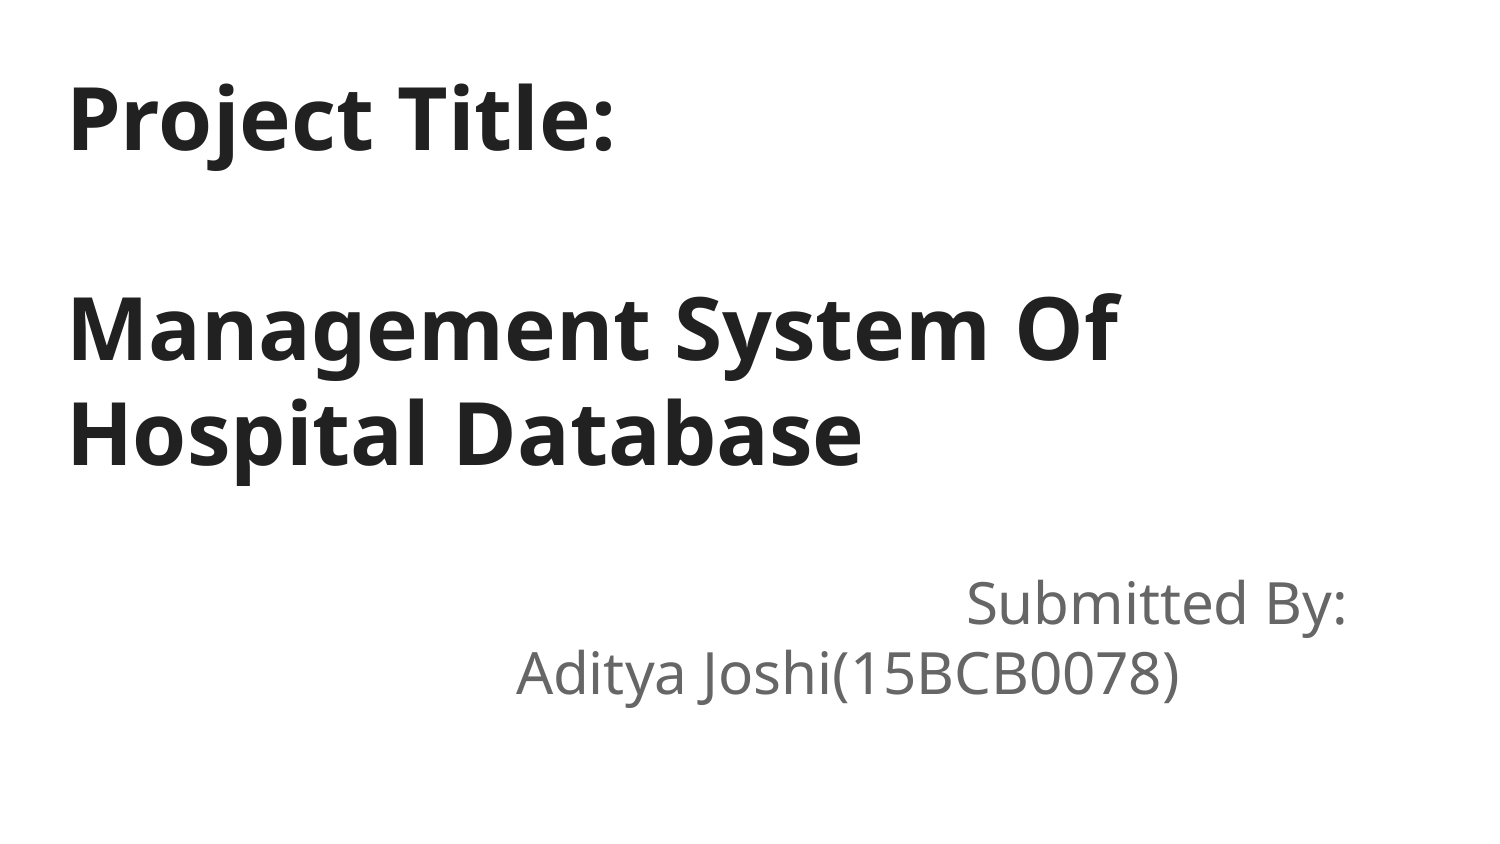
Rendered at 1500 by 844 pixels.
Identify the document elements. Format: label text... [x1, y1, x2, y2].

title Project Title: Management System Of Hospital Database [51, 48, 1449, 180]
list Submitted By: Aditya Joshi(15BCB0078) [51, 201, 1449, 750]
